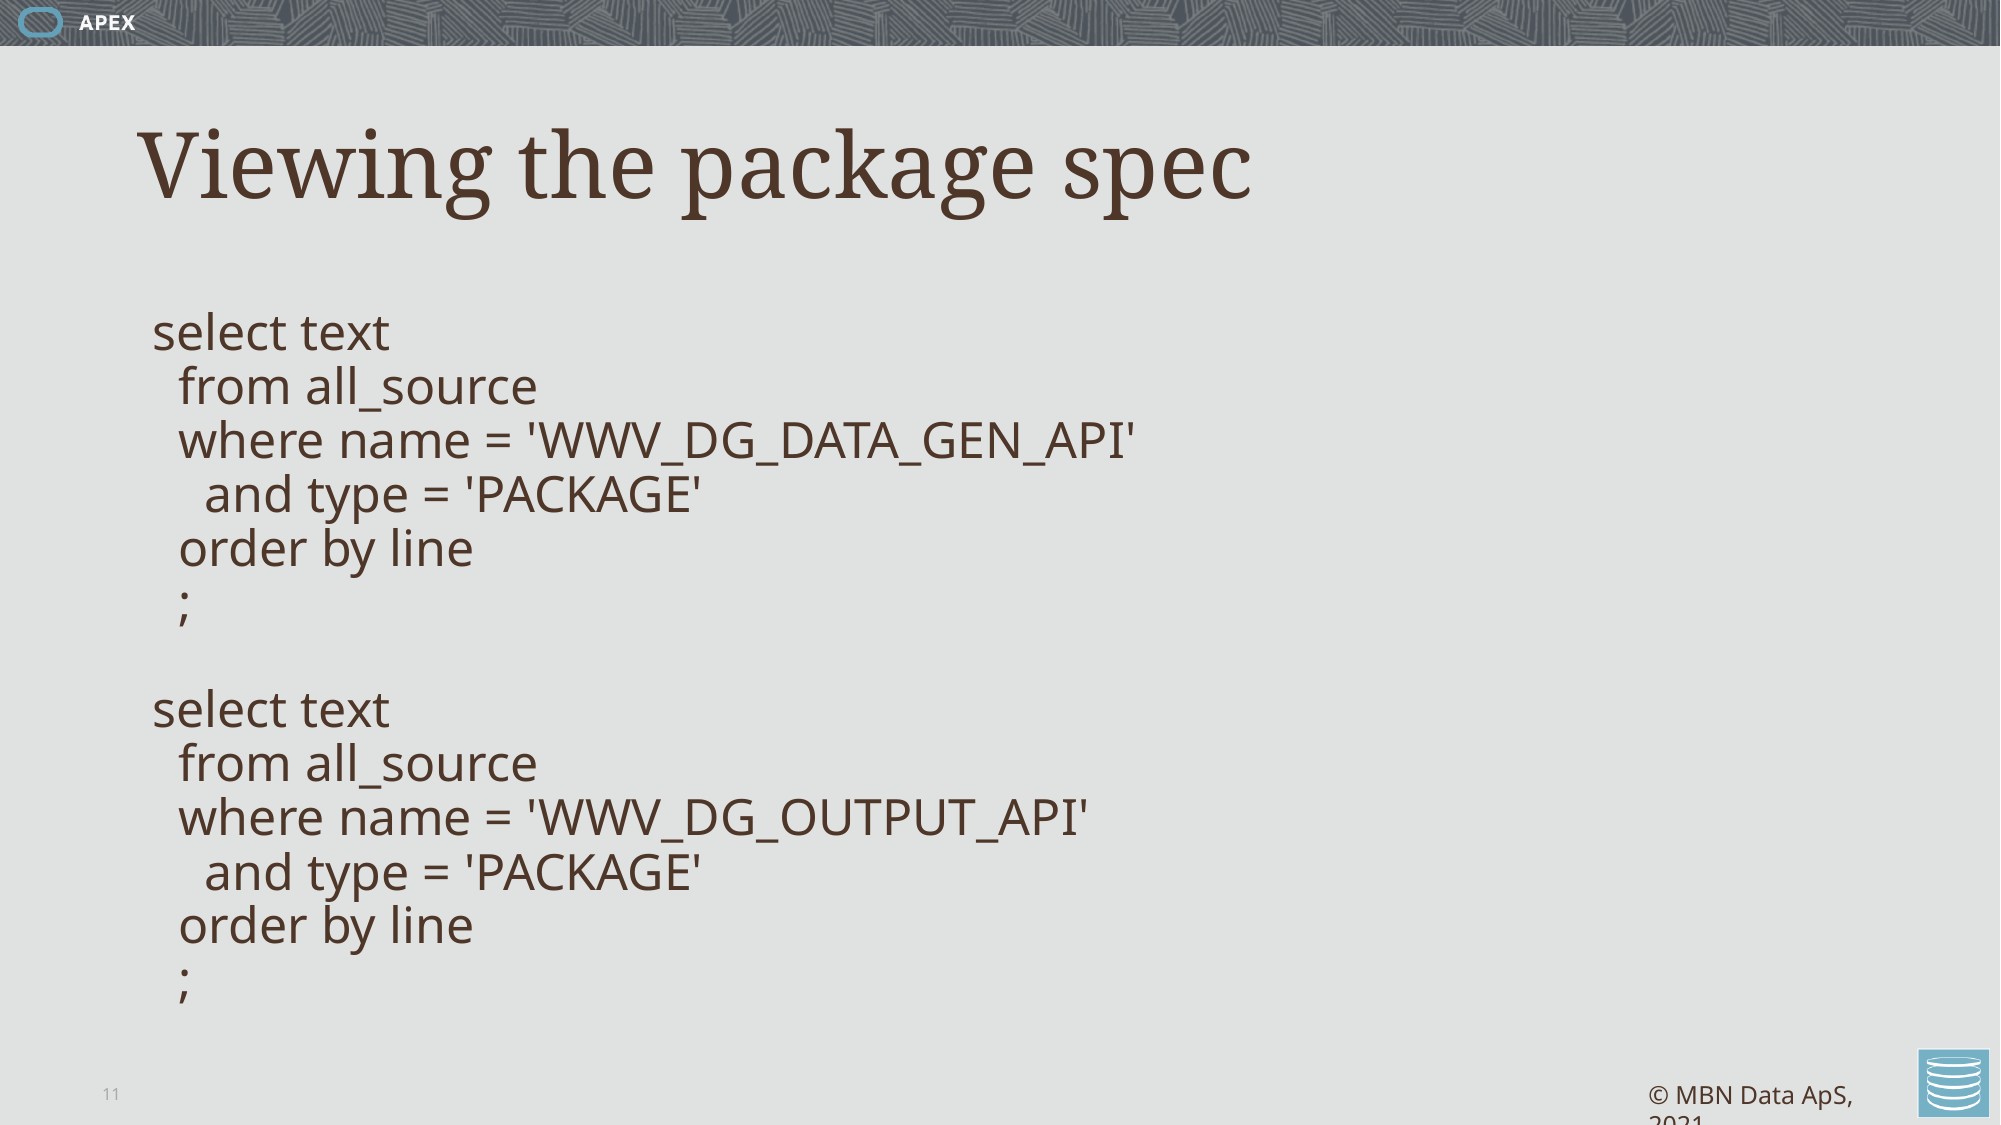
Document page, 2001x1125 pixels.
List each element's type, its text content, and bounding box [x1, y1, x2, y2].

picture [0, 0, 2000, 46]
picture [1916, 1047, 1991, 1119]
title Viewing the package spec [137, 59, 1863, 278]
list select text from all_source where name = 'WWV_DG_DATA_GEN_API' and type = 'PACKAGE' order by line ; select text from all_source where name = 'WWV_DG_OUTPUT_API' and type = 'PACKAGE' order by line ; [137, 299, 1863, 1014]
